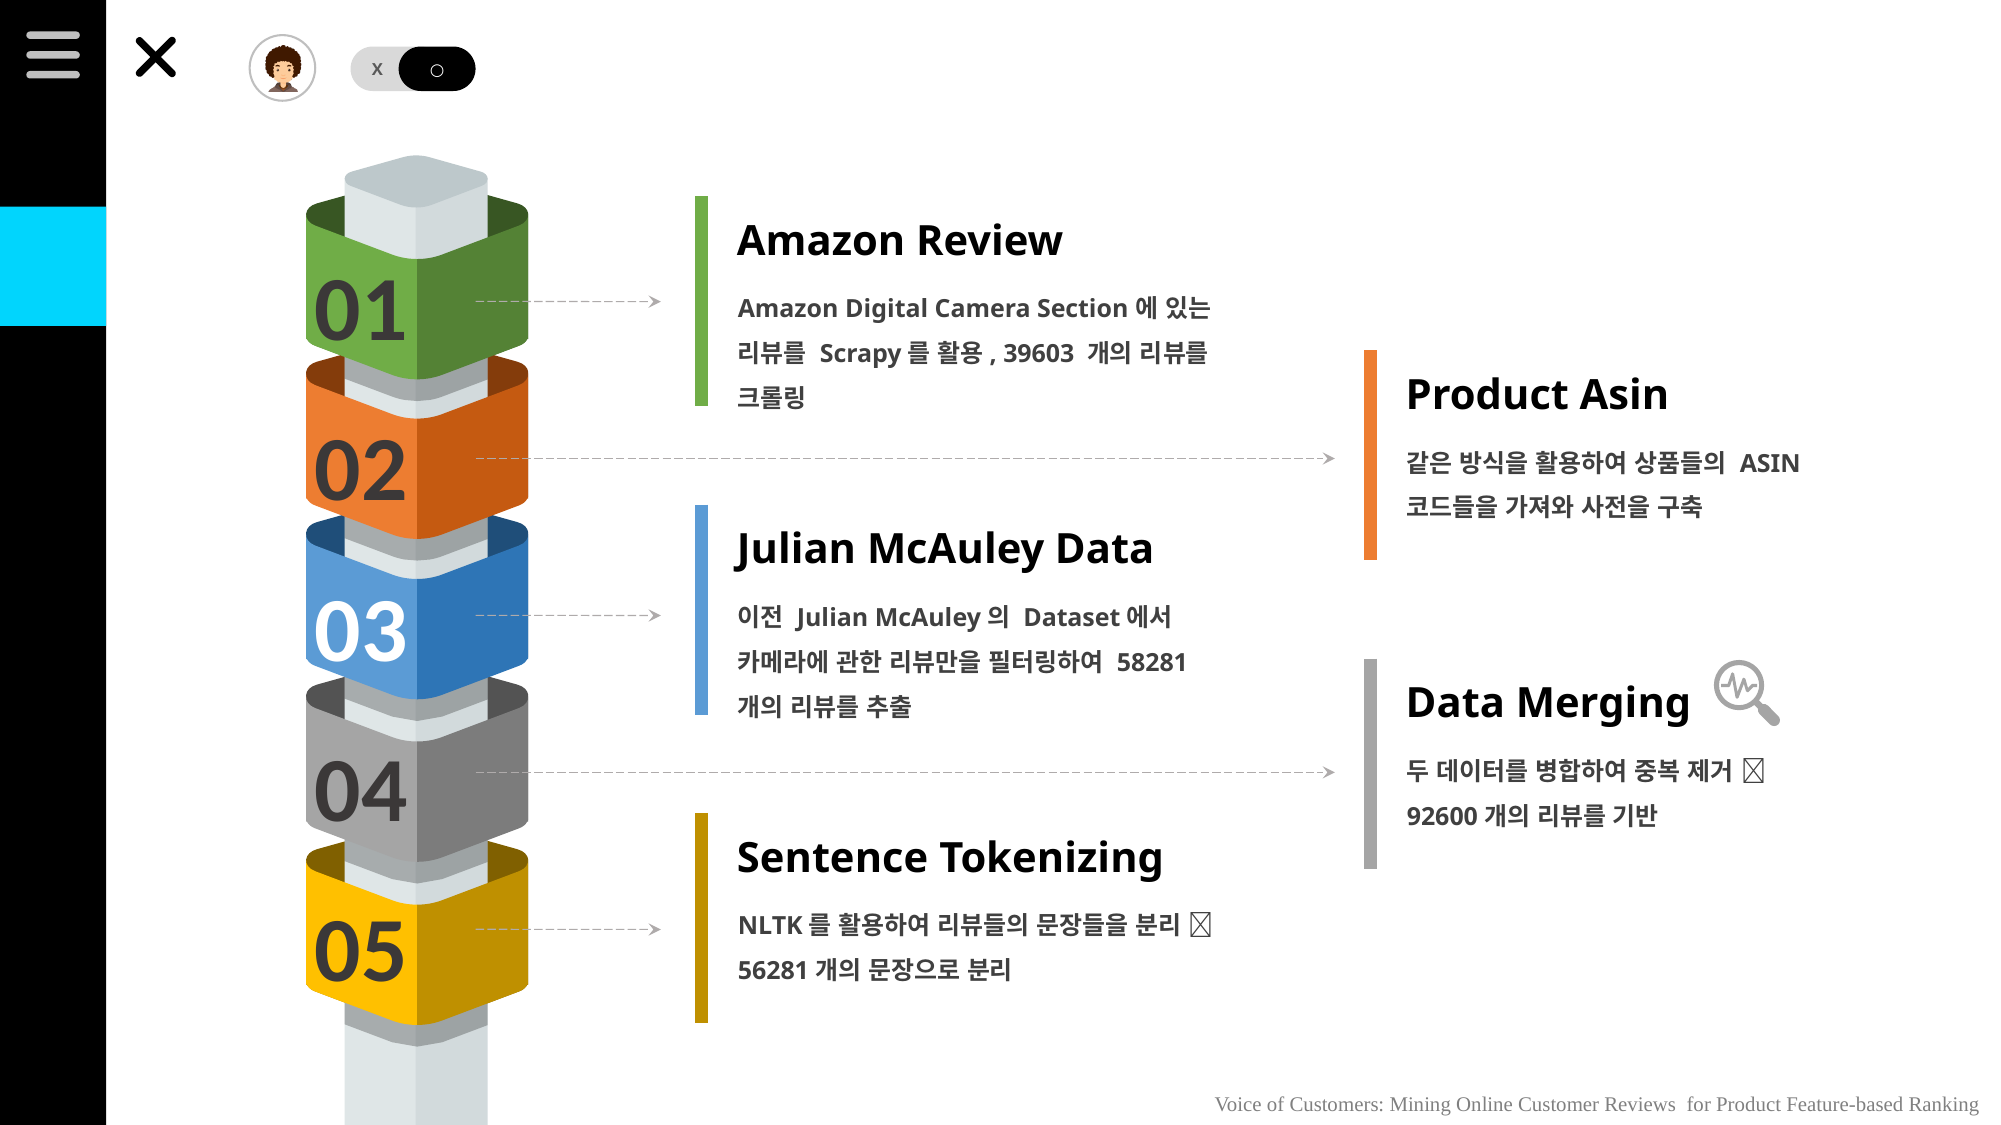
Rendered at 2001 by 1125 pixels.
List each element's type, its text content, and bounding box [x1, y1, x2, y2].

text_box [249, 35, 316, 101]
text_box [129, 30, 183, 84]
text_box [0, 206, 107, 327]
text_box [25, 30, 81, 40]
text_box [701, 812, 1219, 1023]
text_box X [349, 45, 420, 93]
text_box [293, 155, 529, 1125]
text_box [701, 504, 1219, 725]
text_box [701, 196, 1219, 417]
text_box [0, 0, 107, 206]
text_box [0, 327, 107, 1125]
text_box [1370, 658, 1888, 869]
text_box ○ [397, 45, 477, 93]
text_box [25, 50, 81, 60]
text_box Voice of Customers: Mining Online Customer Reviews for Product Feature-based Ranking [1199, 1070, 2000, 1123]
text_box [1370, 350, 1888, 561]
text_box [25, 69, 81, 80]
